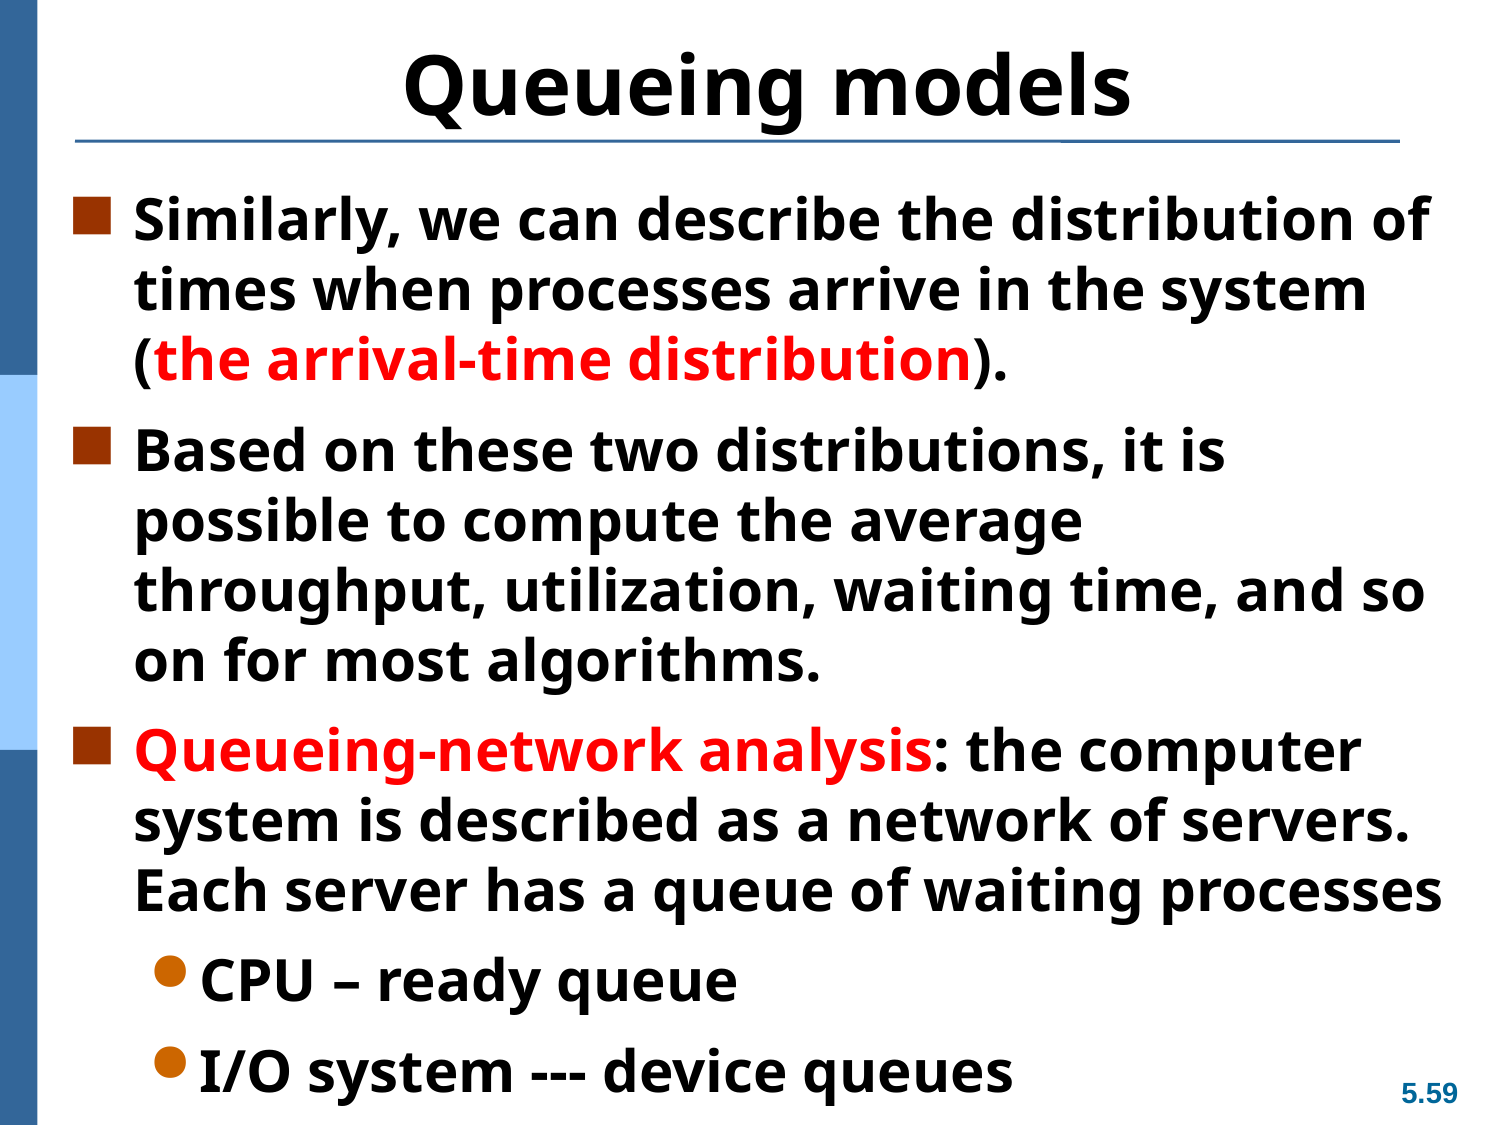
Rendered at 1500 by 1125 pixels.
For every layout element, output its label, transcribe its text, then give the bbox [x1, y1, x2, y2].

list Similarly, we can describe the distribution of times when processes arrive in the system (the arrival-time distribution). Based on these two distributions, it is possible to compute the average throughput, utilization, waiting time, and so on for most algorithms. Queueing-network analysis: the computer system is described as a network of servers. Each server has a queue of waiting processes CPU – ready queue I/O system --- device queues [62, 174, 1463, 937]
title Queueing models [92, 45, 1443, 141]
